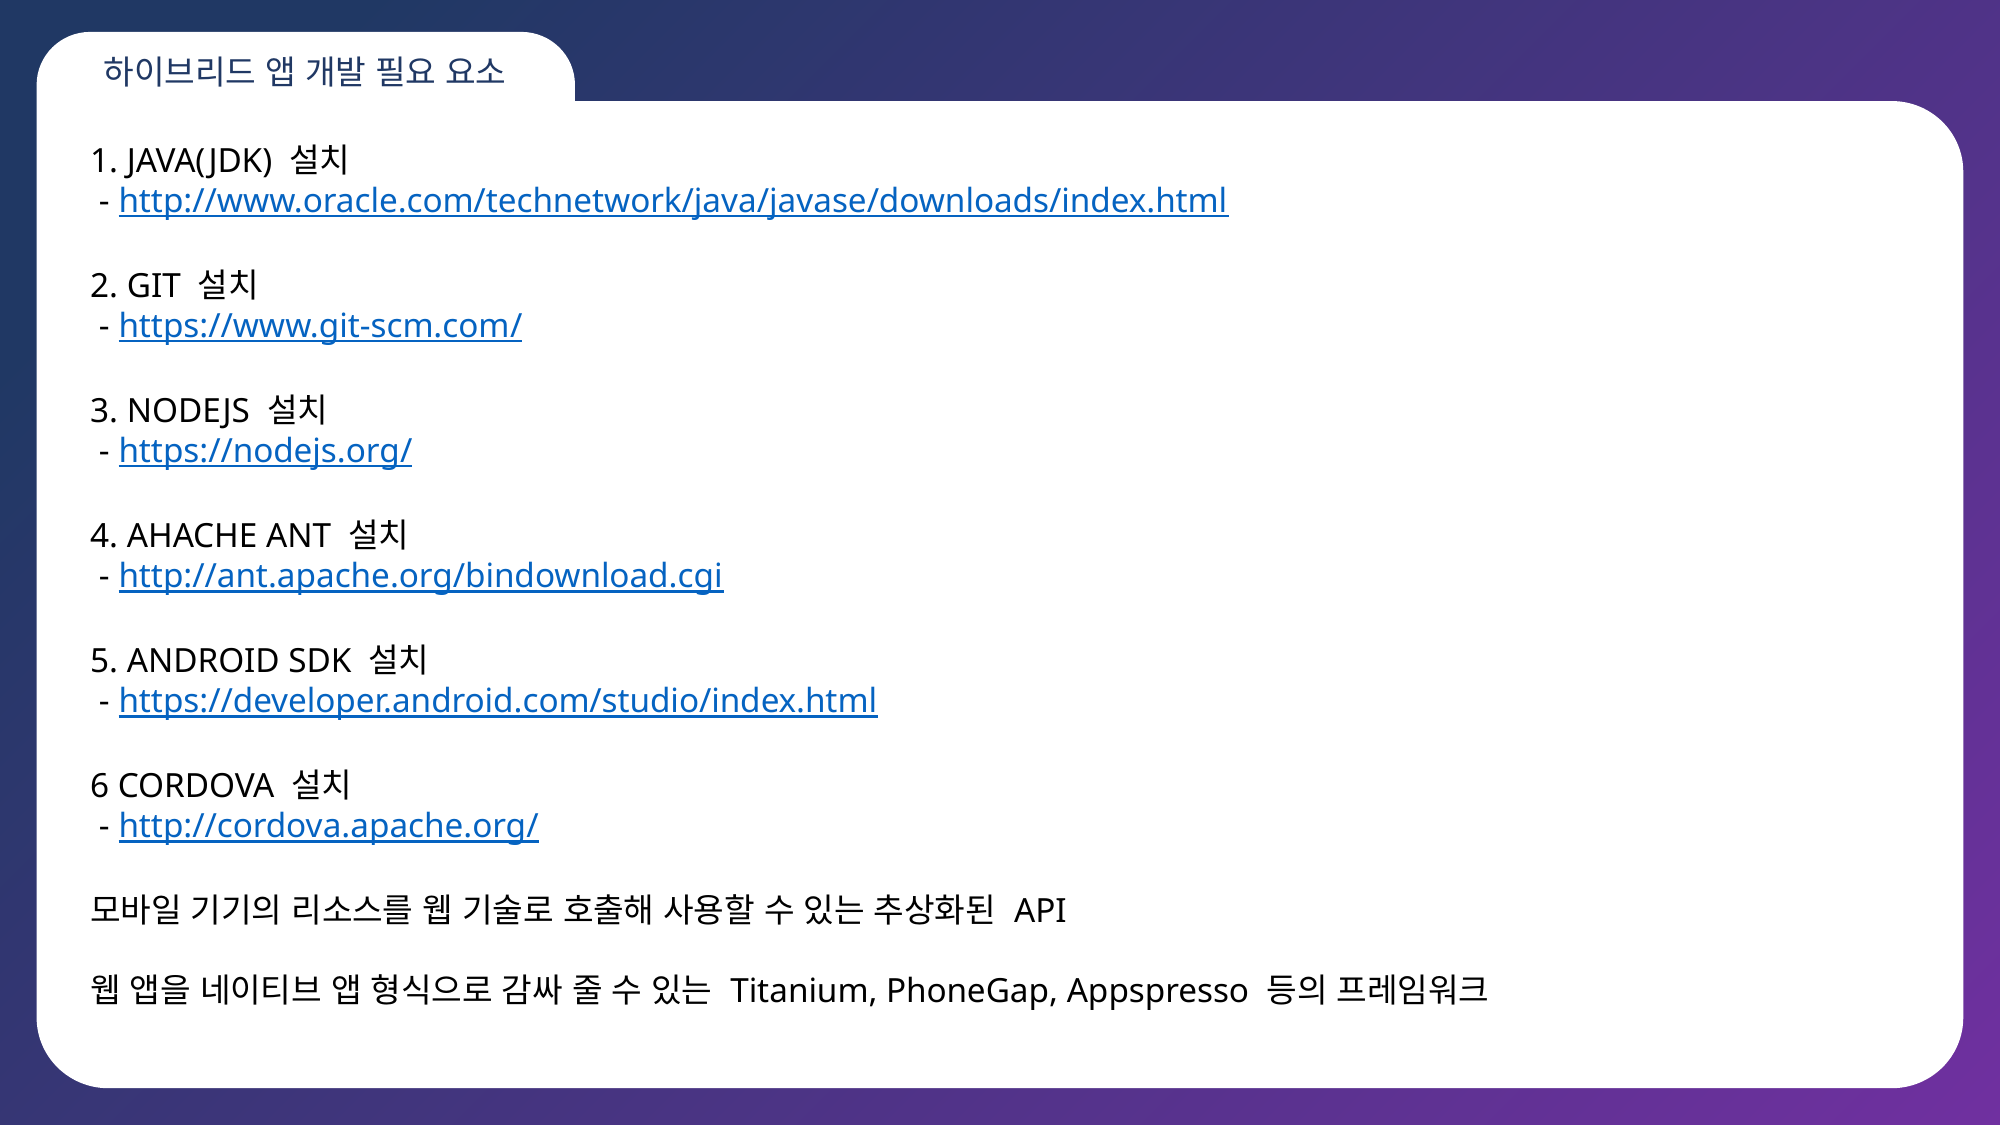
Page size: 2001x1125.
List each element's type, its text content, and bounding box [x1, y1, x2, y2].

text_box 하이브리드 앱 개발 필요 요소 [64, 43, 547, 99]
text_box 1. JAVA(JDK) 설치 - http://www.oracle.com/technetwork/java/javase/downloads/index.html 2. GIT 설치 - https://www.git-scm.com/ 3. NODEJS 설치 - https://nodejs.org/ 4. AHACHE ANT 설치 - http://ant.apache.org/bindownload.cgi 5. ANDROID SDK 설치 - https://developer.android.com/studio/index.html 6 CORDOVA 설치 - http://cordova.apache.org/ 모바일 기기의 리소스를 웹 기술로 호출해 사용할 수 있는 추상화된 API 웹 앱을 네이티브 앱 형식으로 감싸 줄 수 있는 Titanium, PhoneGap, Appspresso 등의 프레임워크 [75, 131, 1921, 1017]
text_box [35, 30, 1965, 1090]
